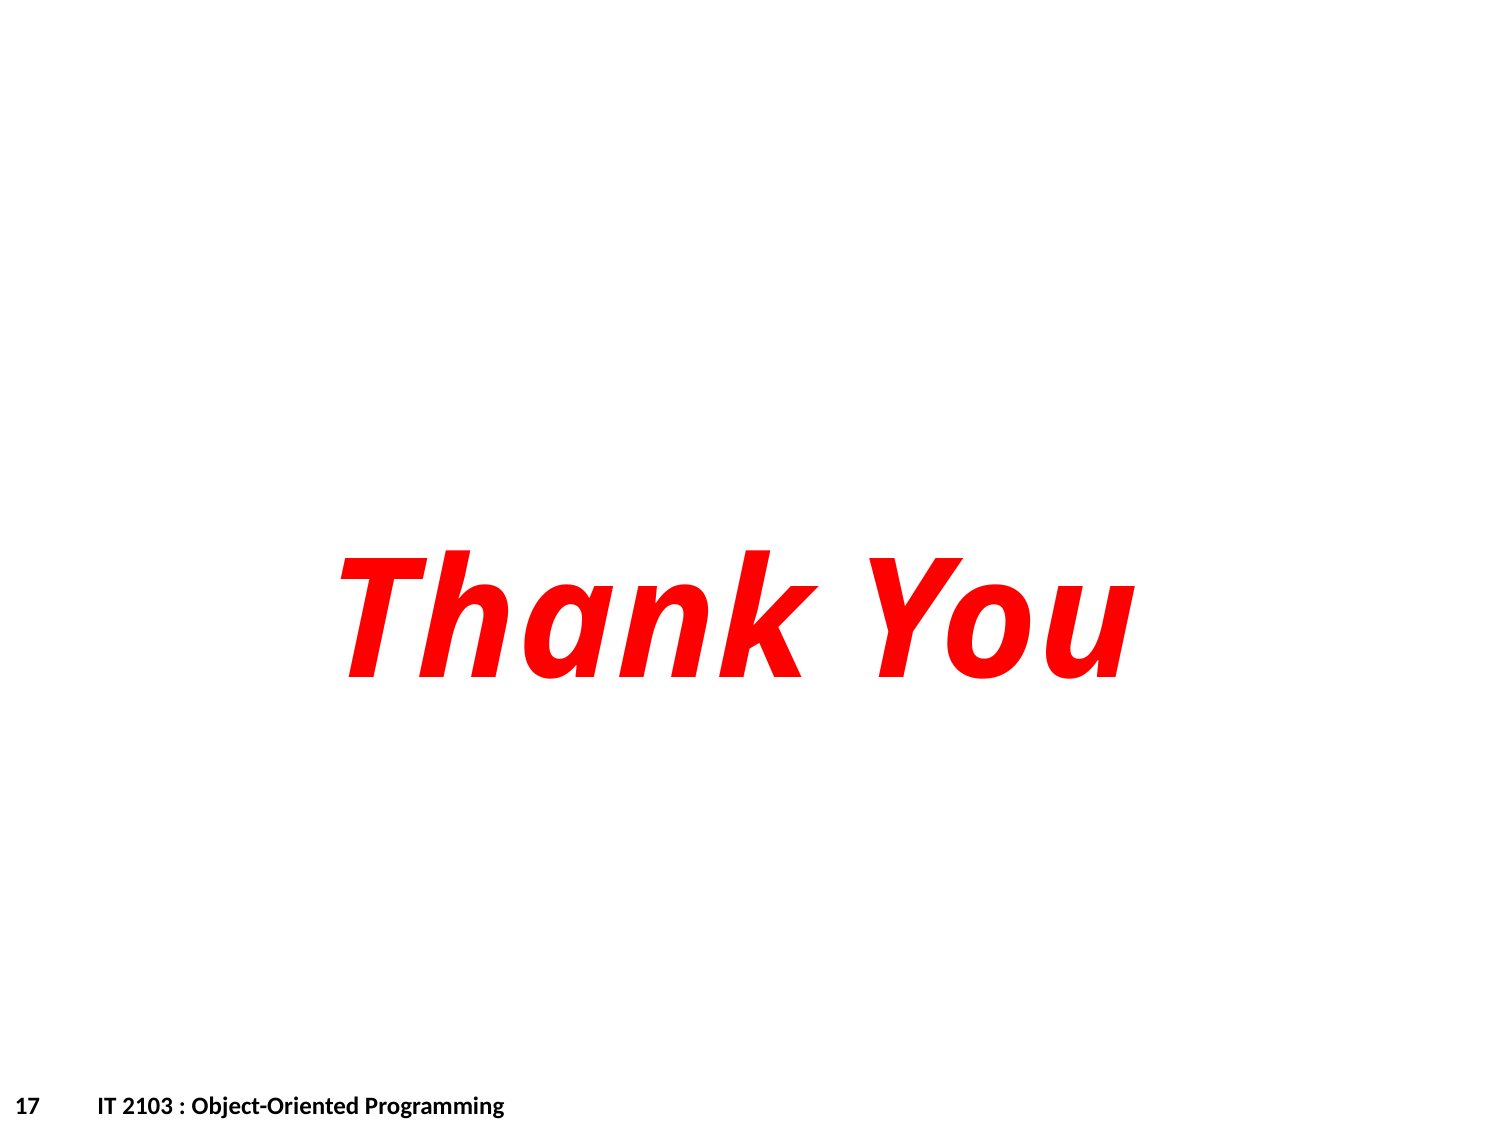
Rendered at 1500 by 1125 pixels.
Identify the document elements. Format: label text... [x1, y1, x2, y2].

list Thank You [312, 503, 1202, 774]
